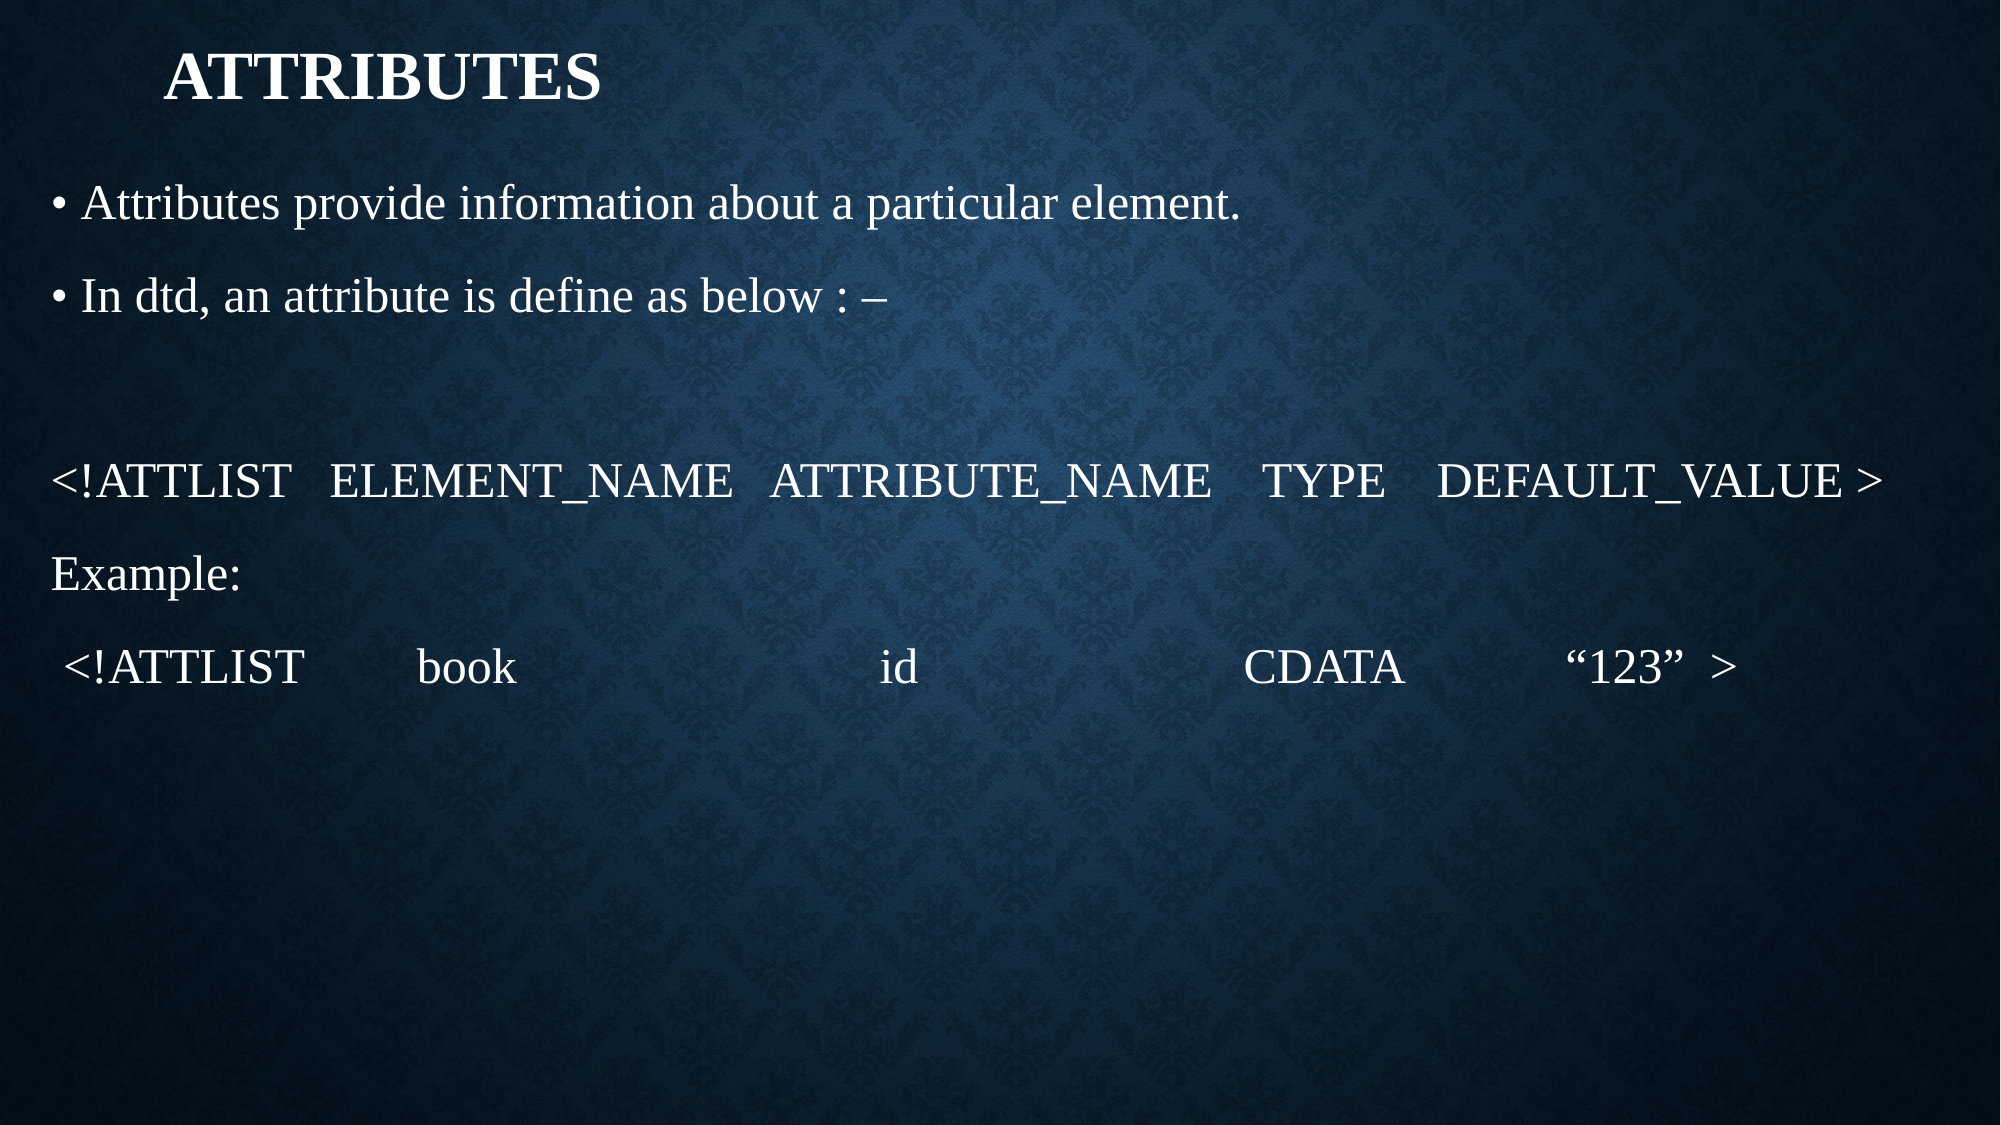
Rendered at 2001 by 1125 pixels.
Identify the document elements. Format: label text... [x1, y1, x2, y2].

title Attributes [35, 31, 731, 122]
subtitle • Attributes provide information about a particular element. • In dtd, an attribute is define as below : – <!ATTLIST ELEMENT_NAME ATTRIBUTE_NAME TYPE DEFAULT_VALUE > Example: <!ATTLIST book id CDATA “123” > [35, 149, 1933, 1070]
